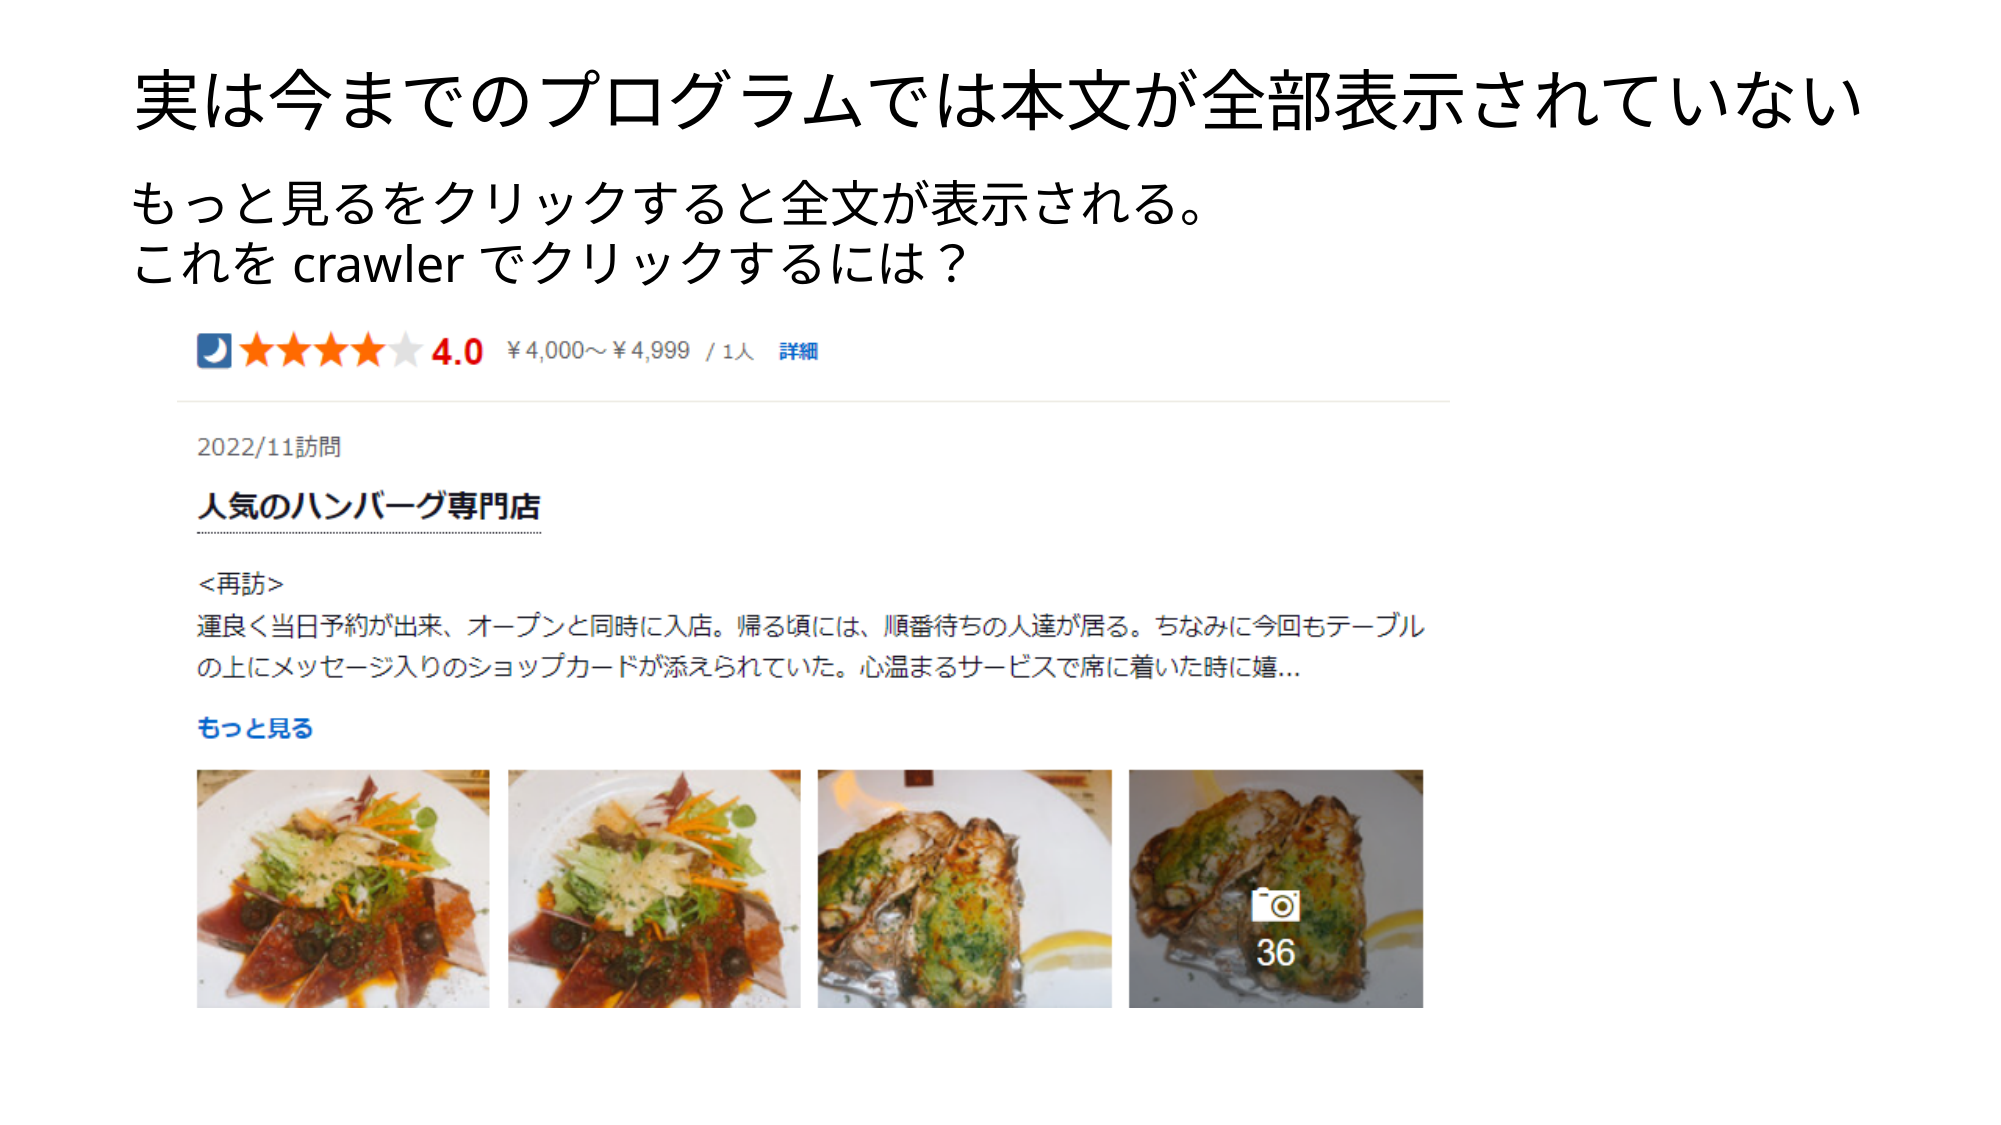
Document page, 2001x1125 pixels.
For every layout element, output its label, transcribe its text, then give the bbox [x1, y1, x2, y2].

picture [177, 318, 1450, 1008]
text_box もっと見るをクリックすると全文が表示される。 これをcrawlerでクリックするには？ [115, 164, 1246, 300]
text_box 実は今までのプログラムでは本文が全部表示されていない [119, 51, 1881, 146]
